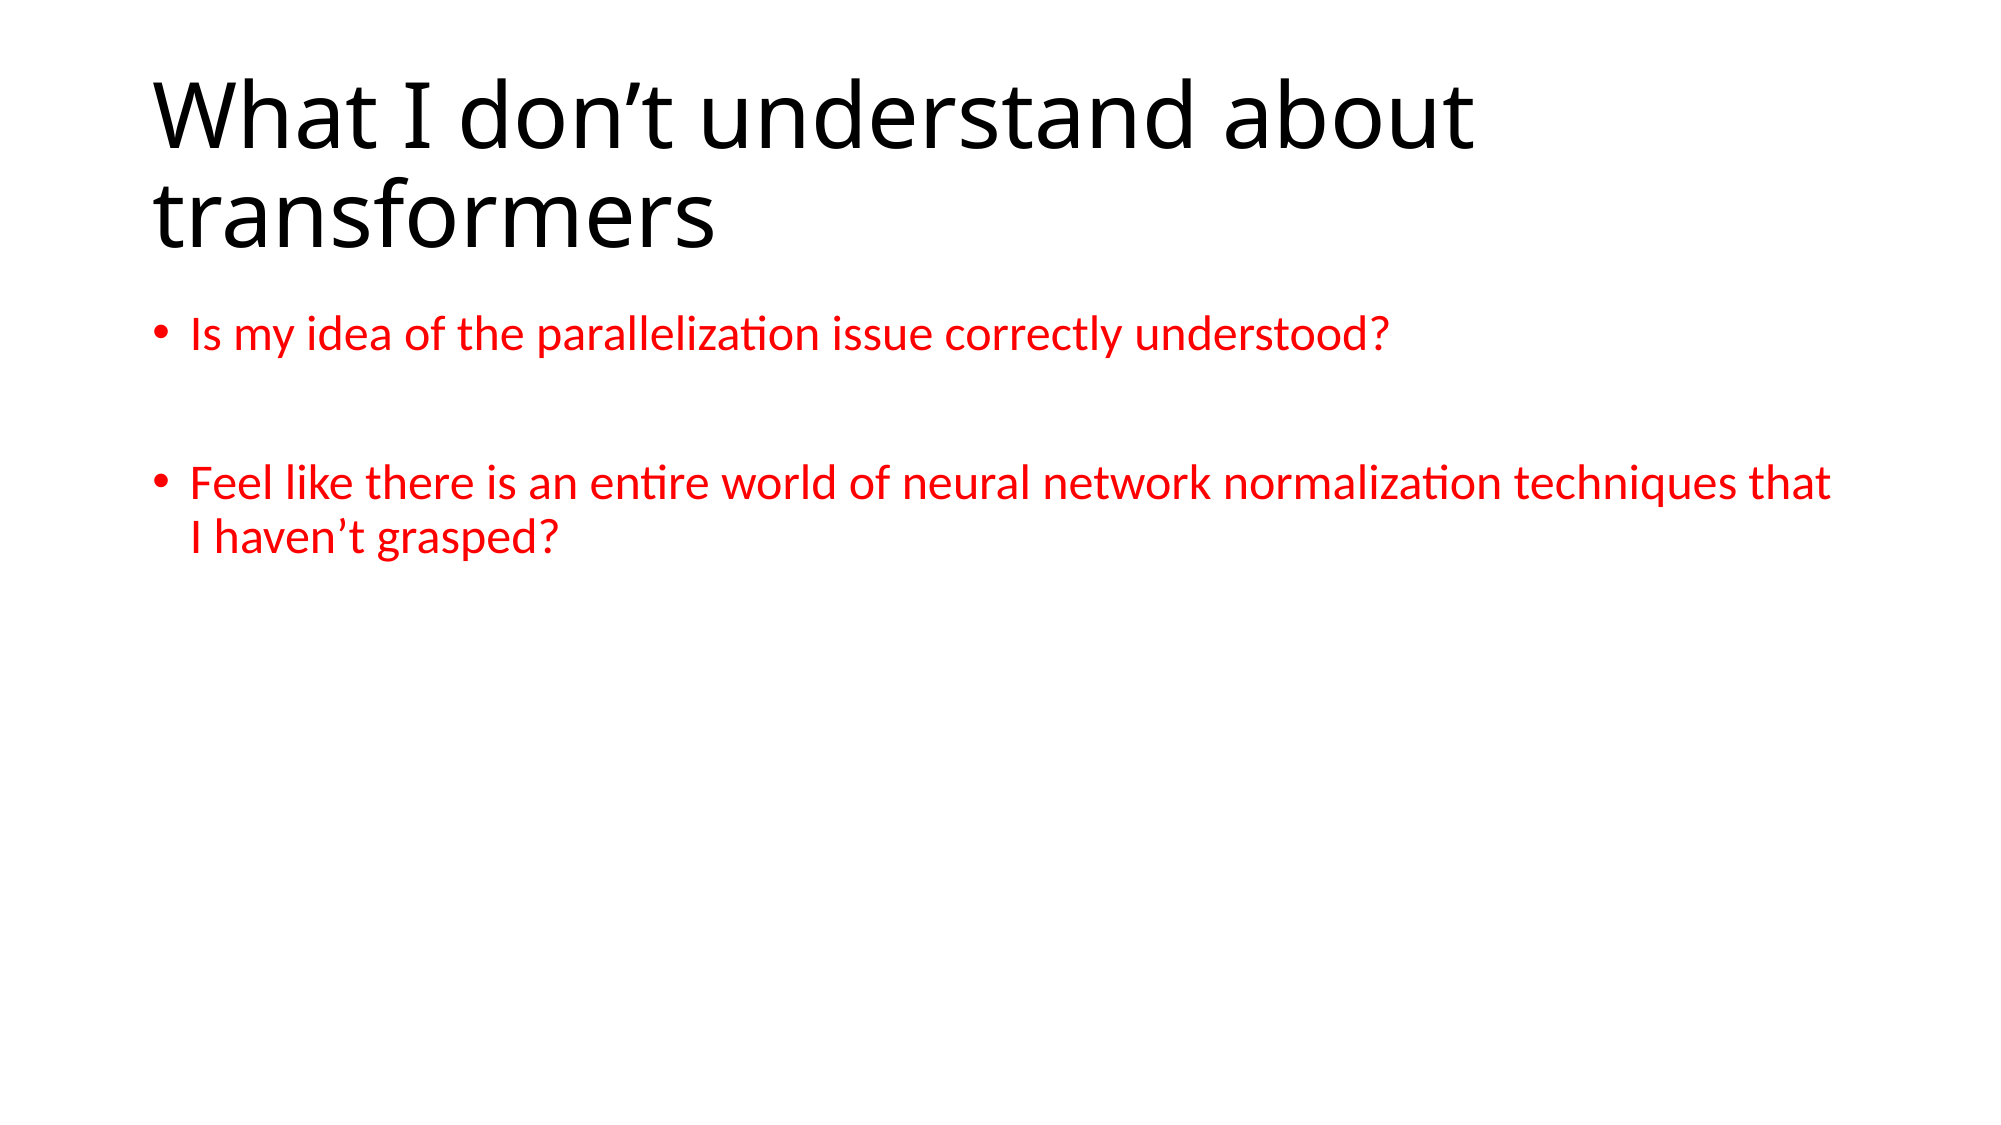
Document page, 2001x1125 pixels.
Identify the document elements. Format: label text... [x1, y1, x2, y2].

title What I don’t understand about transformers [137, 59, 1863, 278]
list Is my idea of the parallelization issue correctly understood? Feel like there is an entire world of neural network normalization techniques that I haven’t grasped? [137, 299, 1863, 1014]
